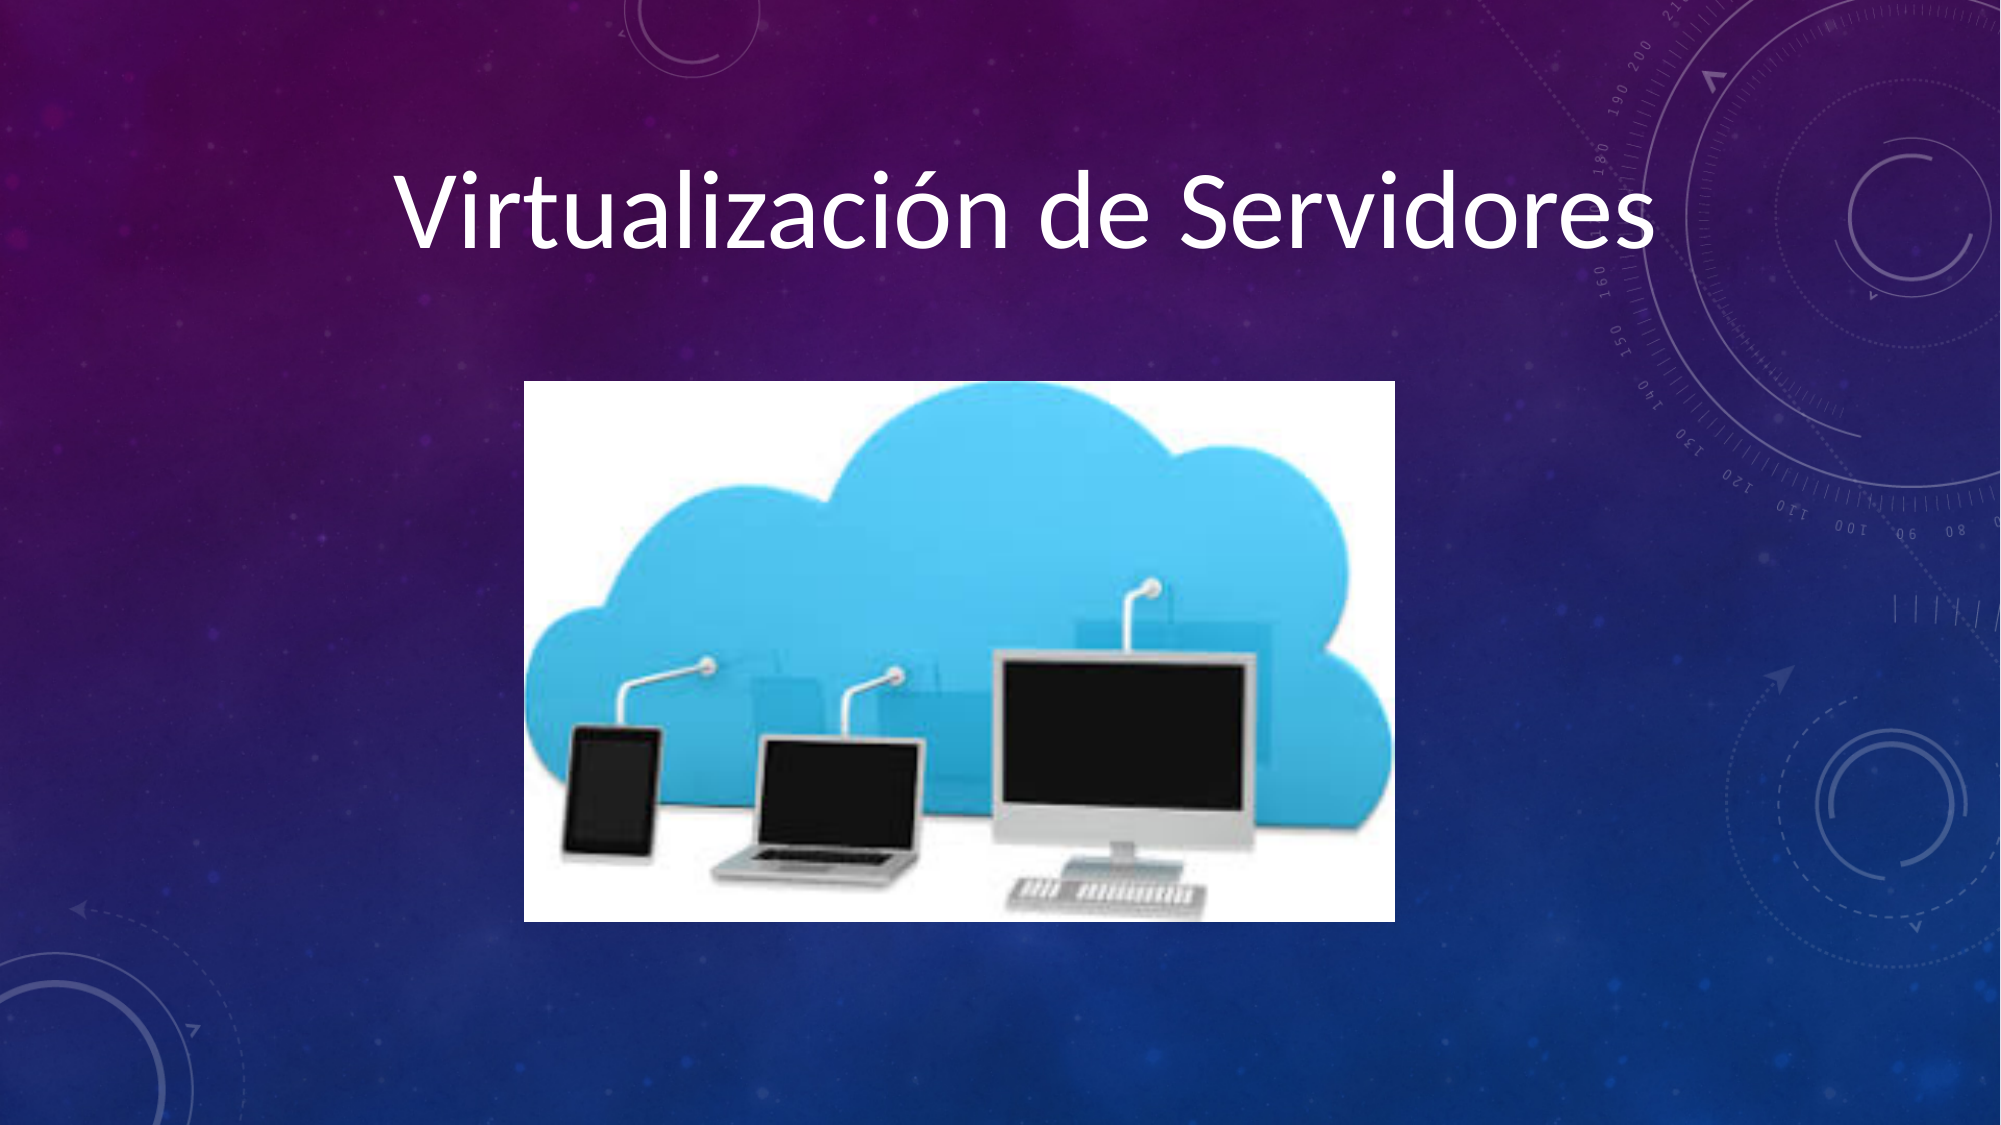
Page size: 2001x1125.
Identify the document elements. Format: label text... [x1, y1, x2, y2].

picture [0, 0, 2001, 1125]
text_box Virtualización de Servidores [248, 128, 1805, 279]
